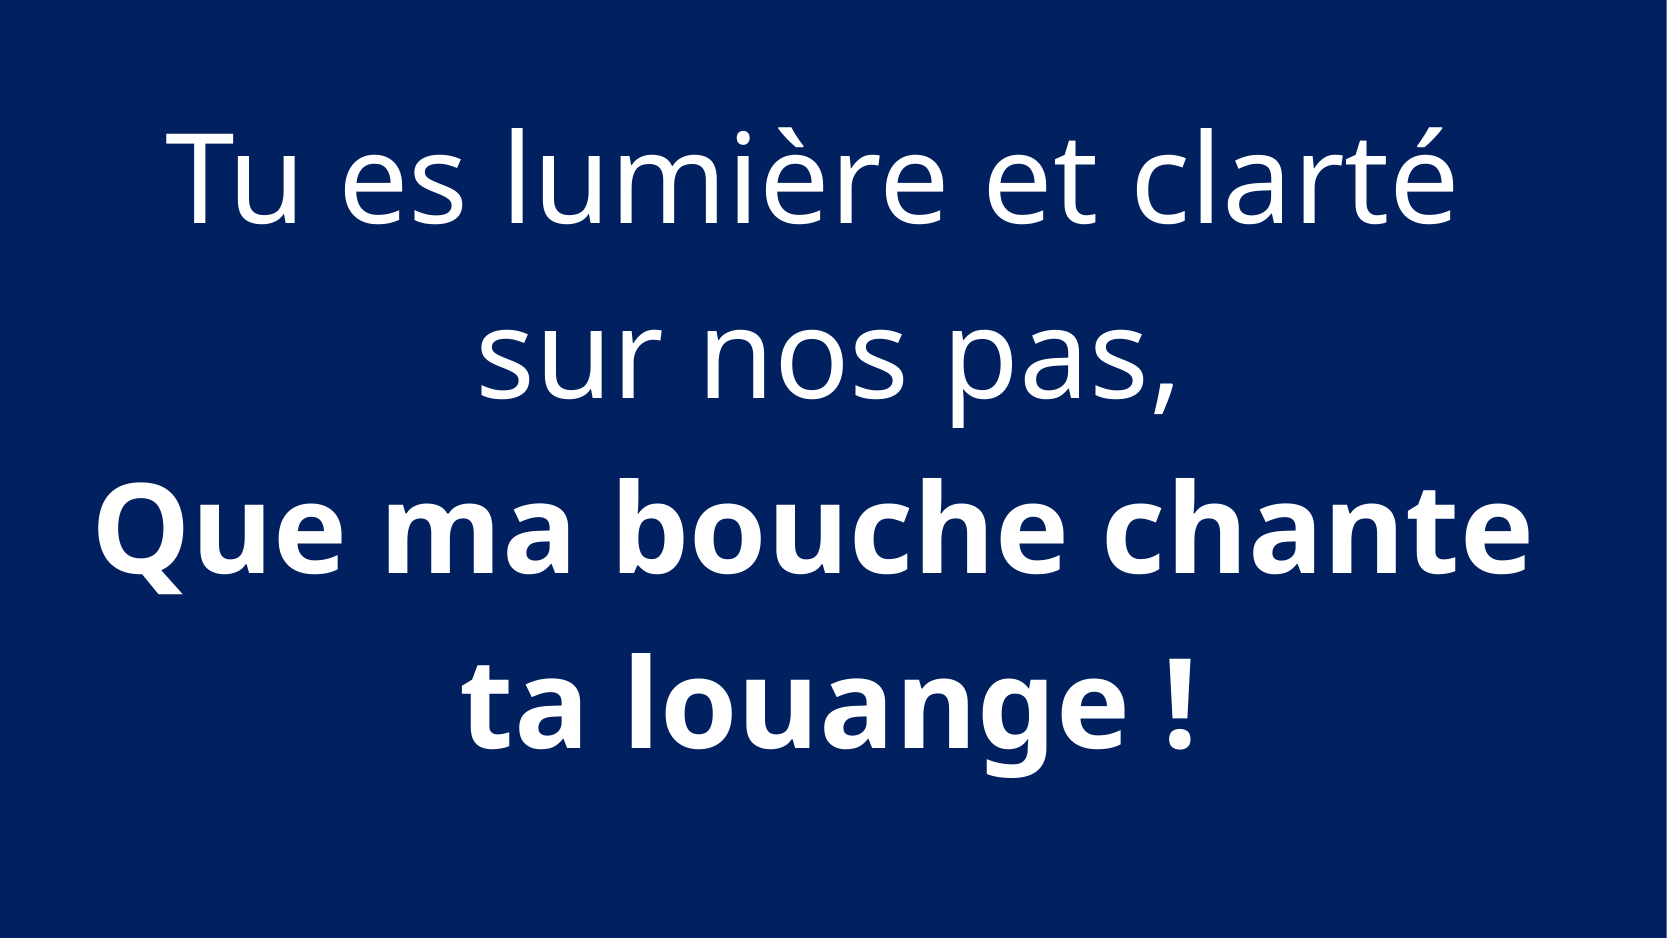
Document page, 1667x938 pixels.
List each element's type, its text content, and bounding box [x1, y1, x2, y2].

list Tu es lumière et clarté sur nos pas, Que ma bouche chante ta louange ! [0, 90, 1664, 938]
